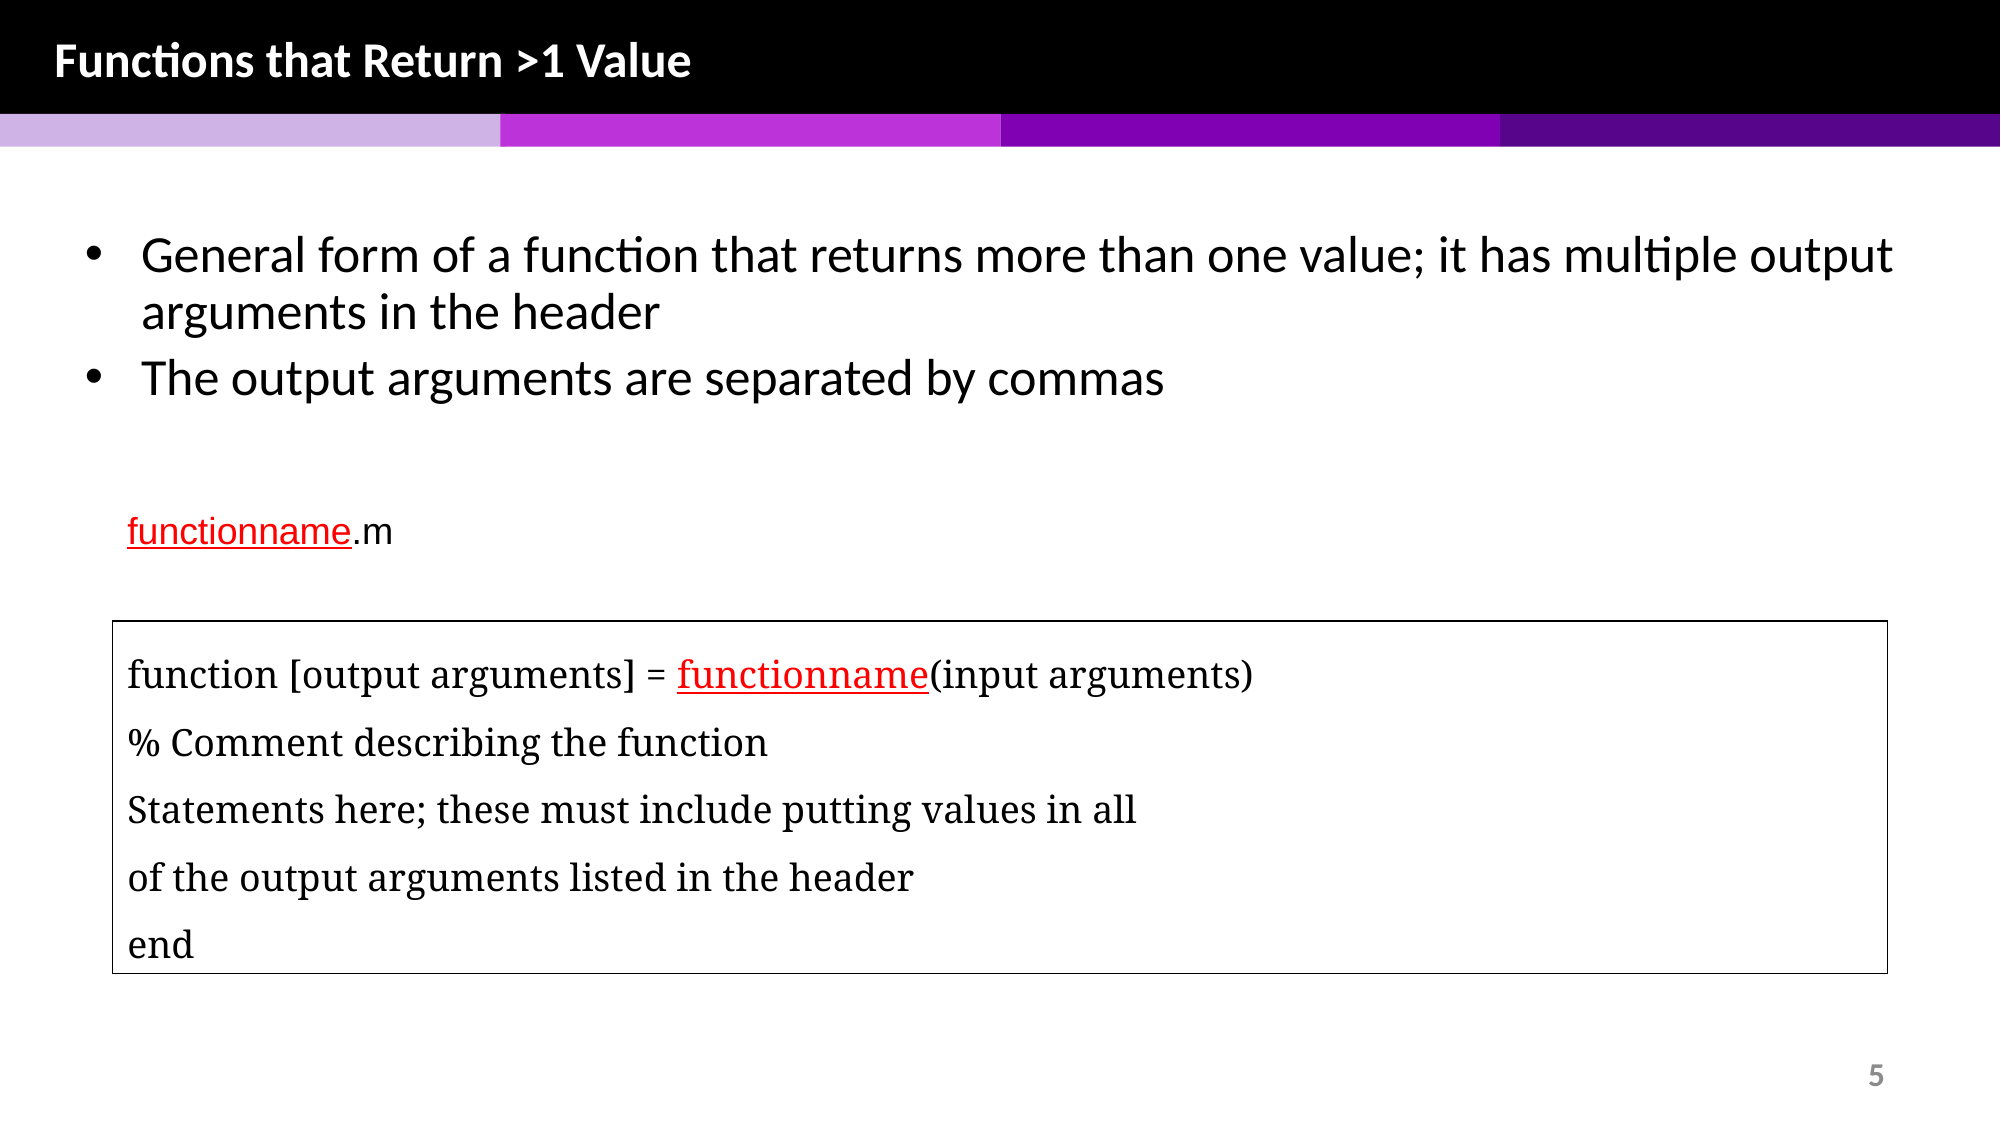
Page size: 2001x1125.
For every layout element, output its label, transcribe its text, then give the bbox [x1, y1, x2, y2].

text_box function [output arguments] = functionname(input arguments) % Comment describing the function Statements here; these must include putting values in all of the output arguments listed in the header end [112, 621, 1888, 974]
list Functions that Return >1 Value [39, 1, 1964, 114]
text_box General form of a function that returns more than one value; it has multiple output arguments in the header The output arguments are separated by commas [70, 220, 1946, 941]
text_box functionname.m [112, 499, 500, 560]
